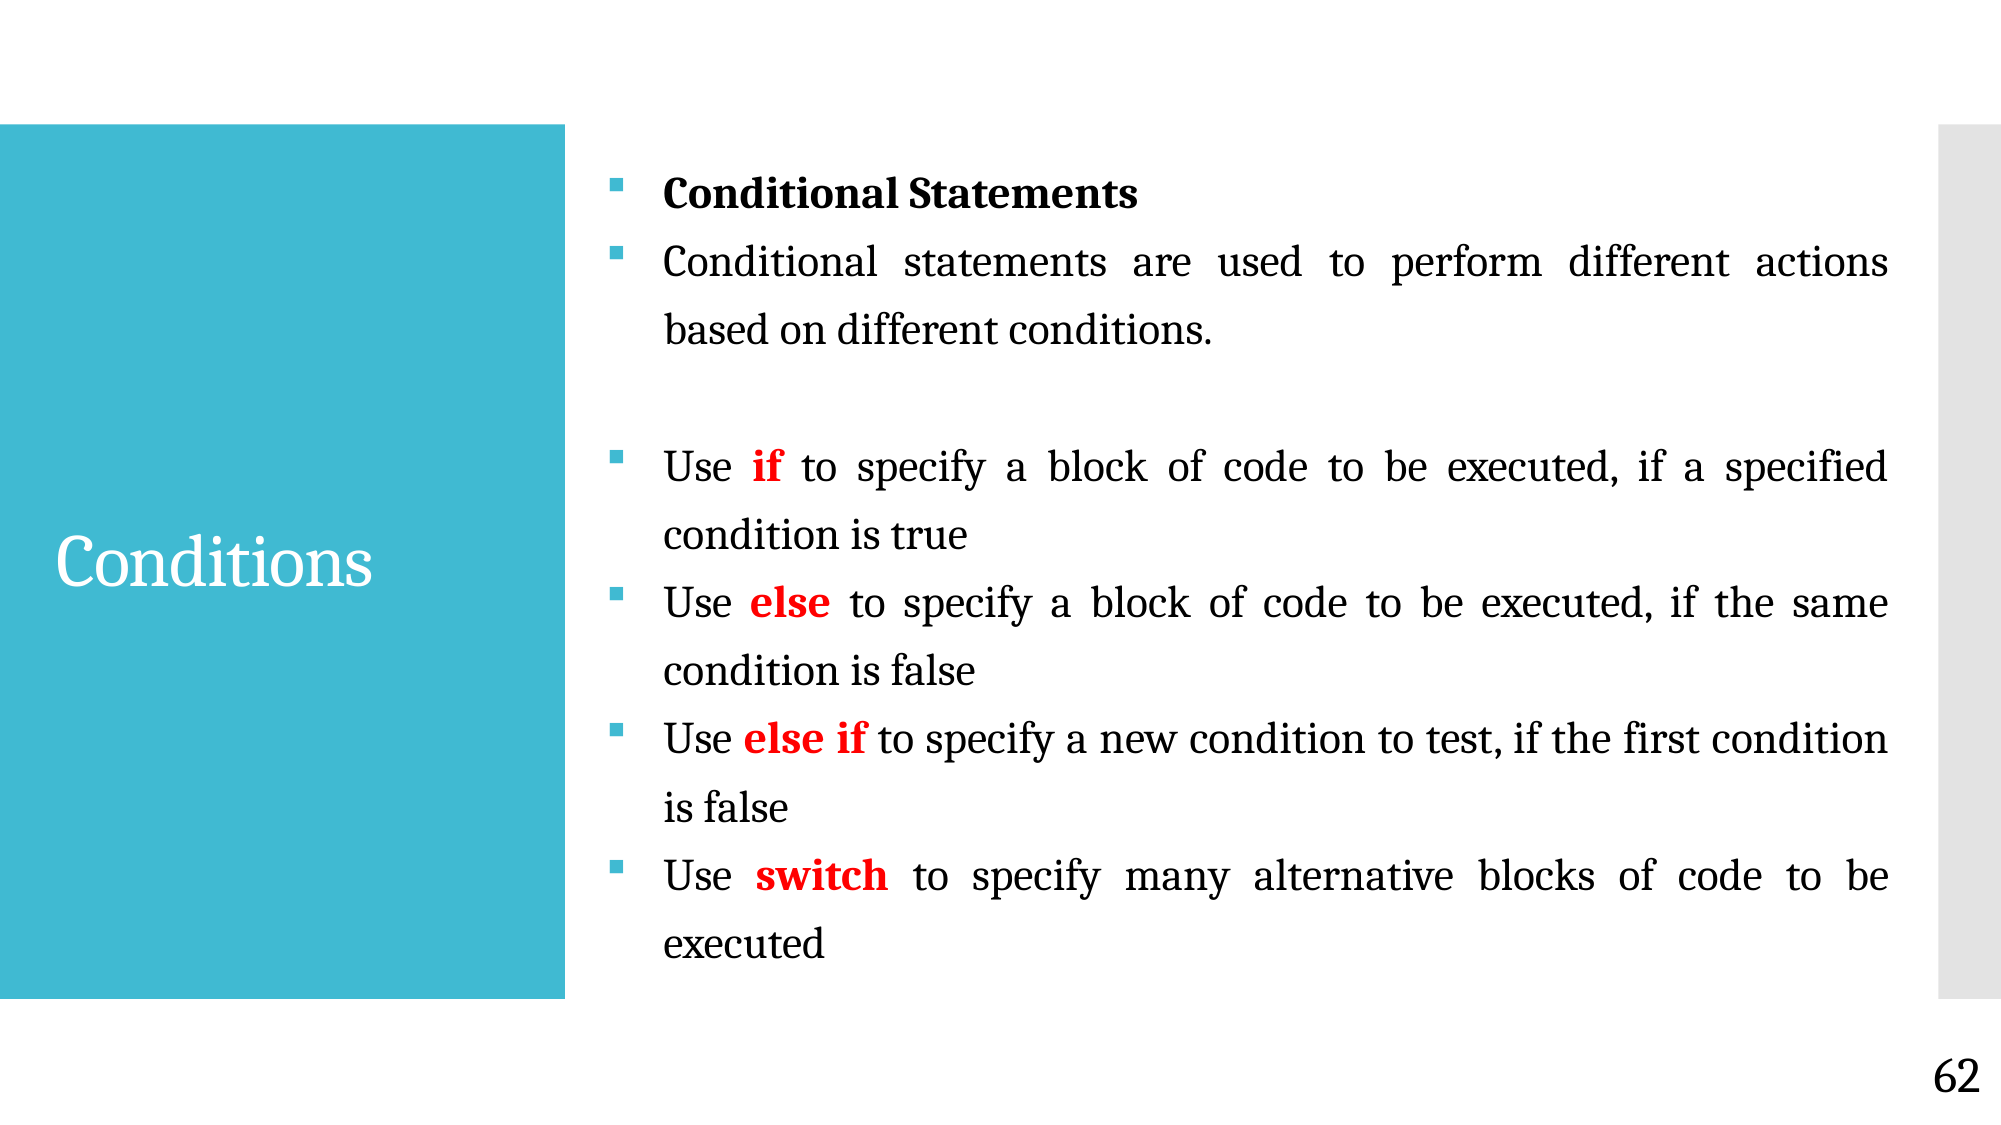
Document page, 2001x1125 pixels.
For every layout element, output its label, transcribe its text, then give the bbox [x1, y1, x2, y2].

list Conditional Statements Conditional statements are used to perform different actions based on different conditions. Use if to specify a block of code to be executed, if a specified condition is true Use else to specify a block of code to be executed, if the same condition is false Use else if to specify a new condition to test, if the first condition is false Use switch to specify many alternative blocks of code to be executed [591, 141, 1906, 982]
slide_number 62 [1744, 1042, 1996, 1103]
title Conditions [41, 184, 525, 940]
